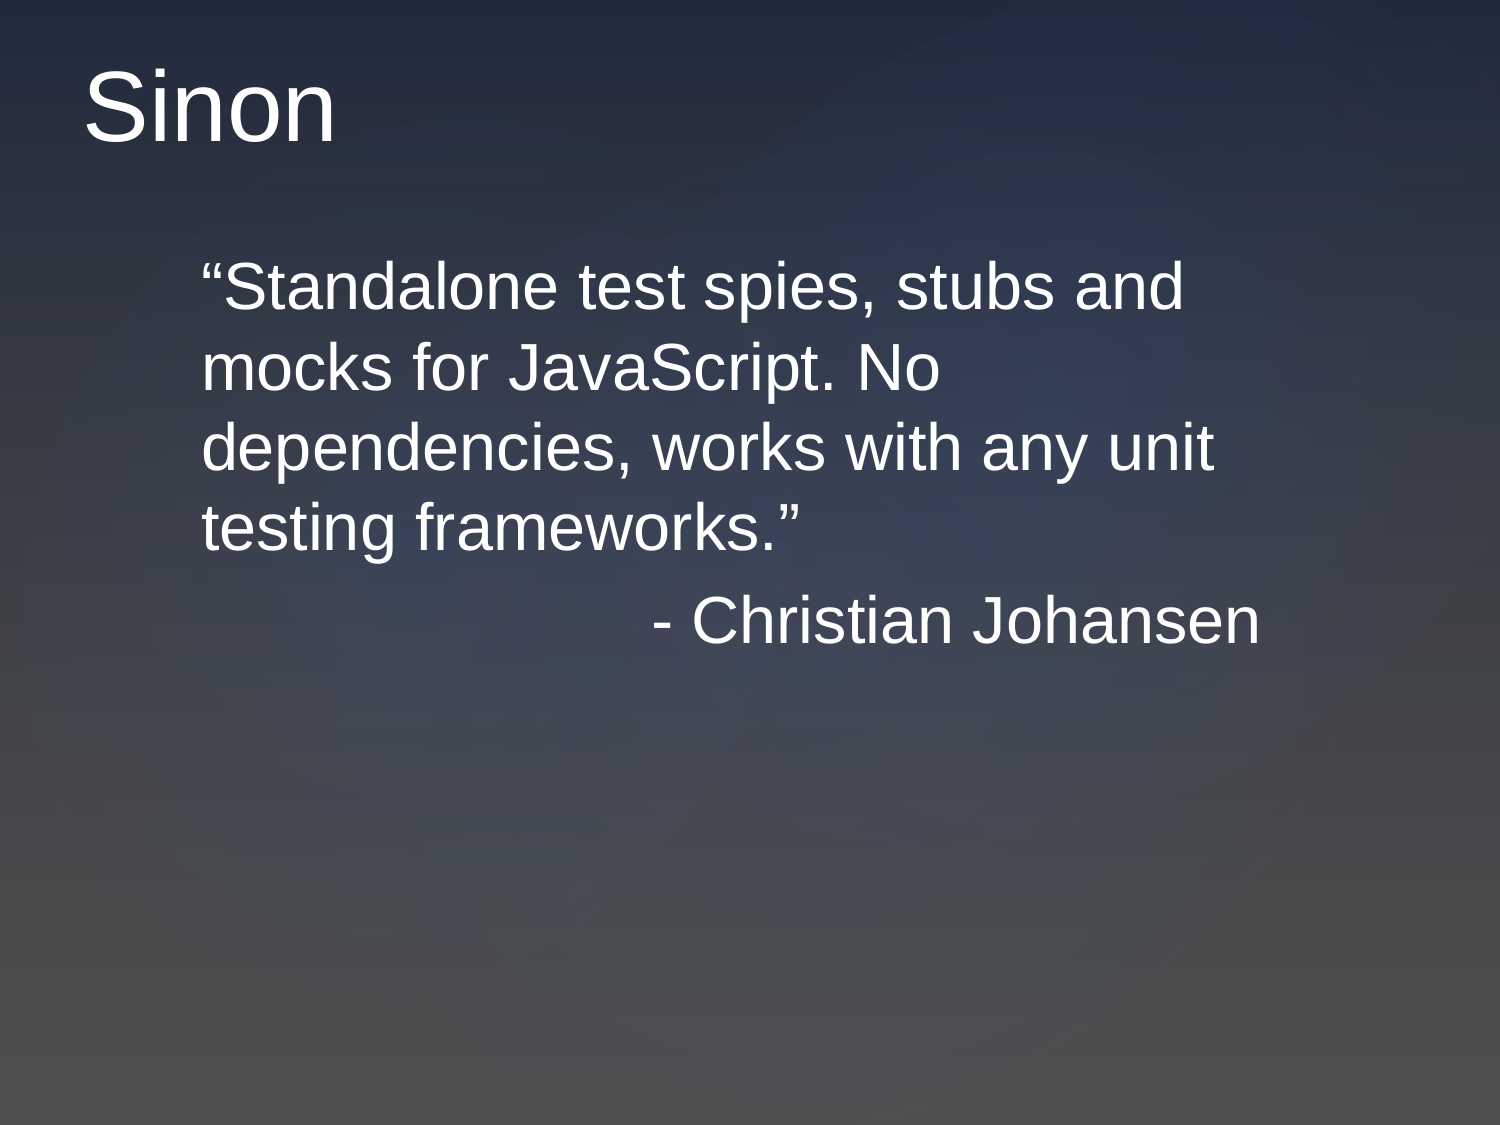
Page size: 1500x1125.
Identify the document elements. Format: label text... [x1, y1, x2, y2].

title Sinon [64, 19, 1303, 170]
list “Standalone test spies, stubs and mocks for JavaScript. No dependencies, works with any unit testing frameworks.” - Christian Johansen [183, 66, 1400, 835]
